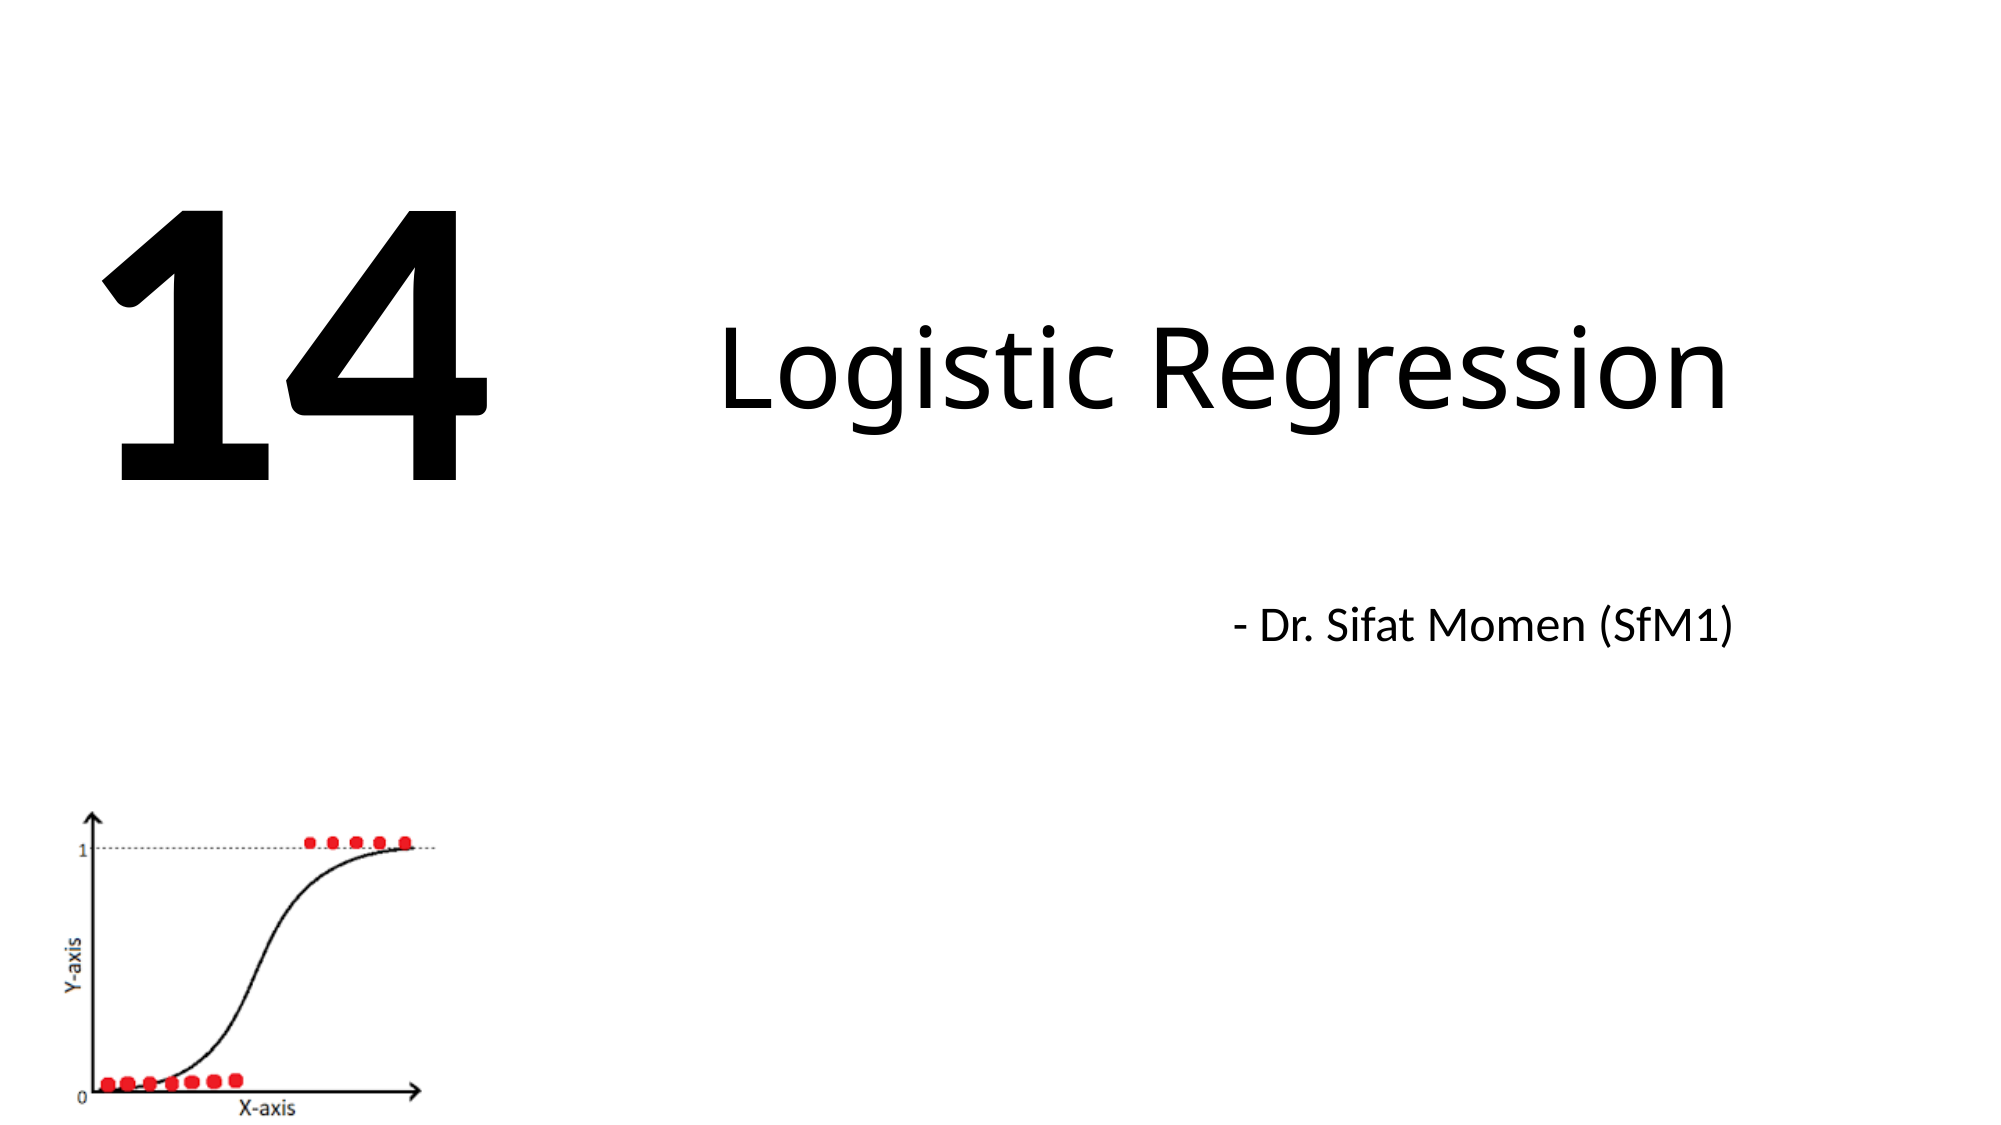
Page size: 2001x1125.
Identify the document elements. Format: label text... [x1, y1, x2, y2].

title Logistic Regression [698, 184, 1750, 576]
picture [59, 807, 447, 1125]
subtitle - Dr. Sifat Momen (SfM1) [1087, 590, 1750, 863]
text_box 14 [59, 58, 557, 571]
